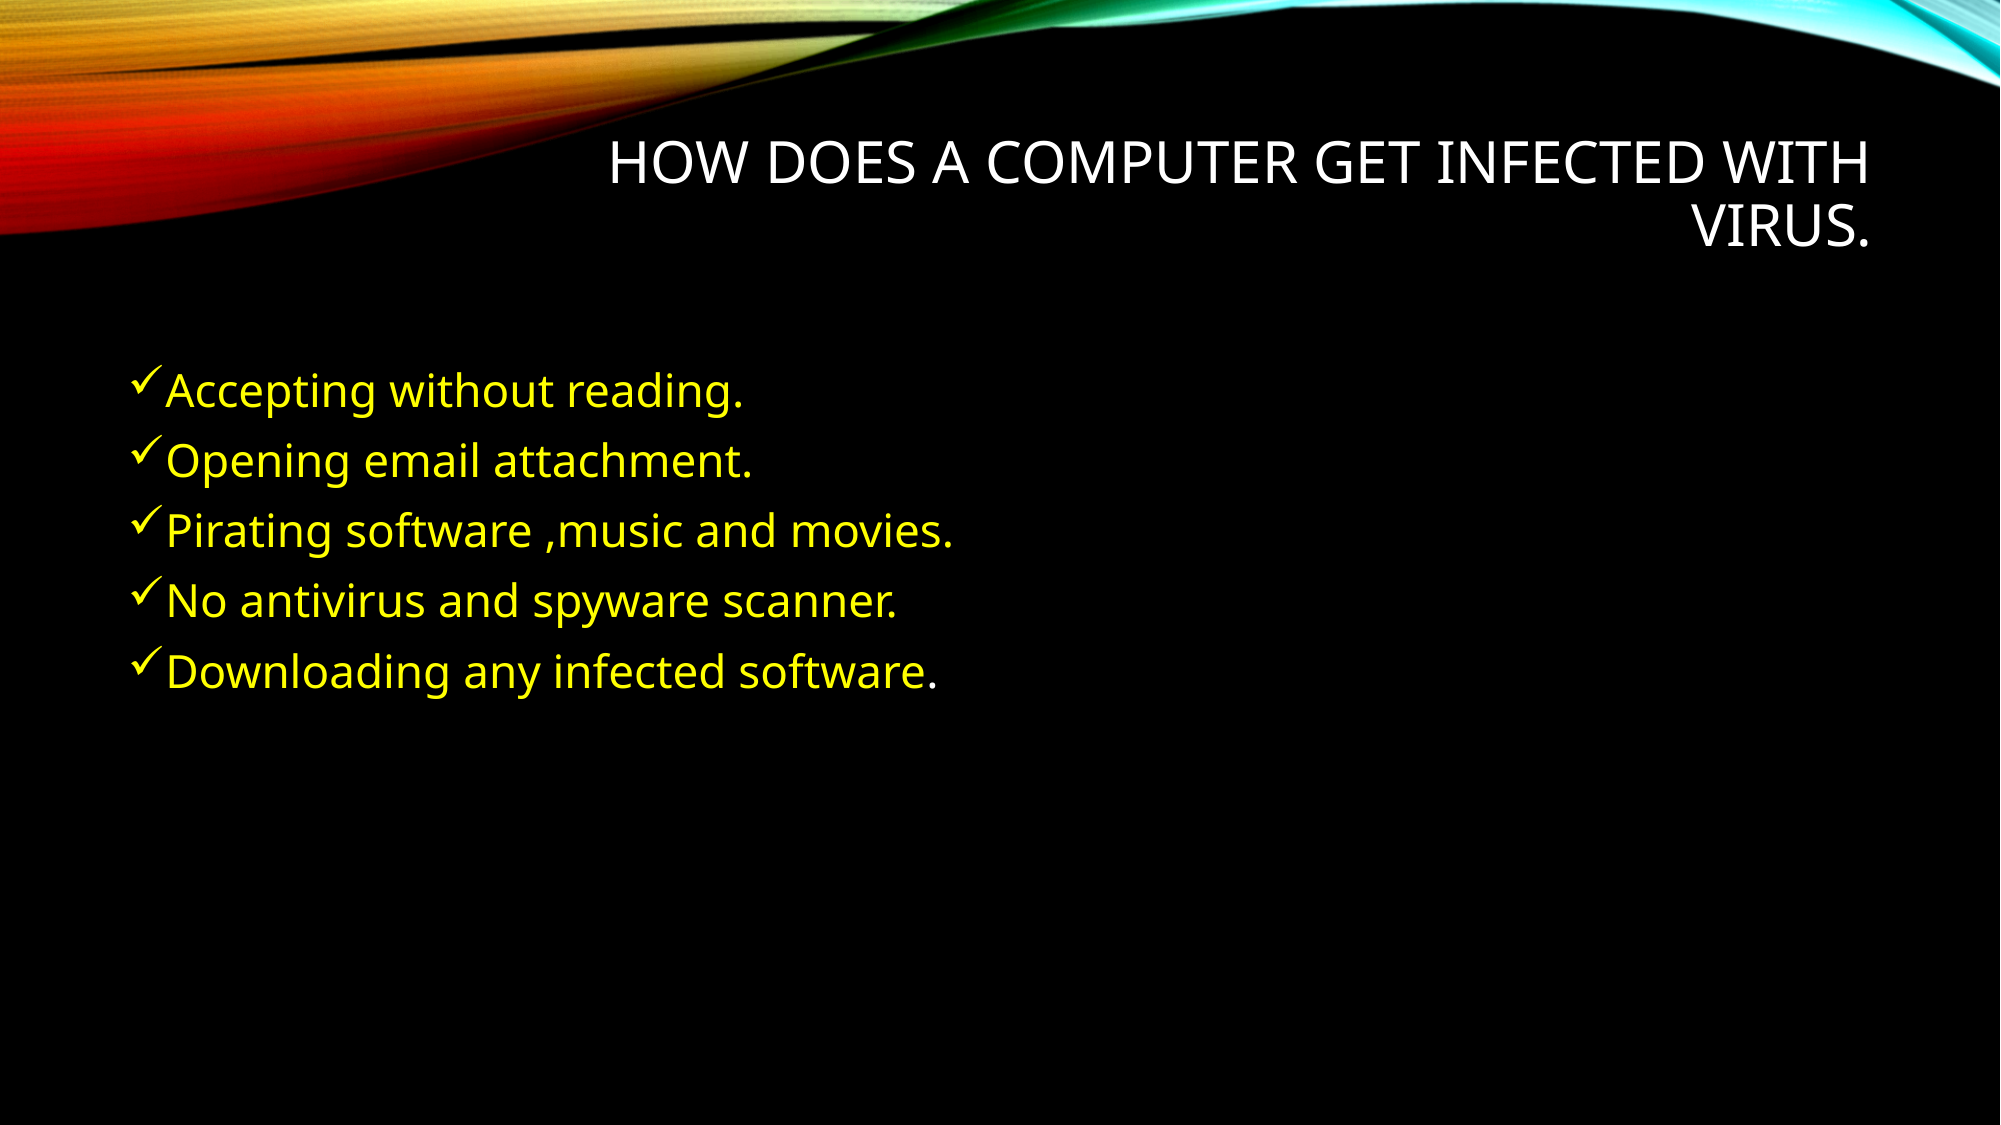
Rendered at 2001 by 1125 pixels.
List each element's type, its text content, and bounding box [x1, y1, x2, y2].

list Accepting without reading. Opening email attachment. Pirating software ,music and movies. No antivirus and spyware scanner. Downloading any infected software. [112, 360, 1888, 1021]
title How does a computer get infected with virus. [474, 125, 1888, 338]
picture [0, 0, 2000, 237]
